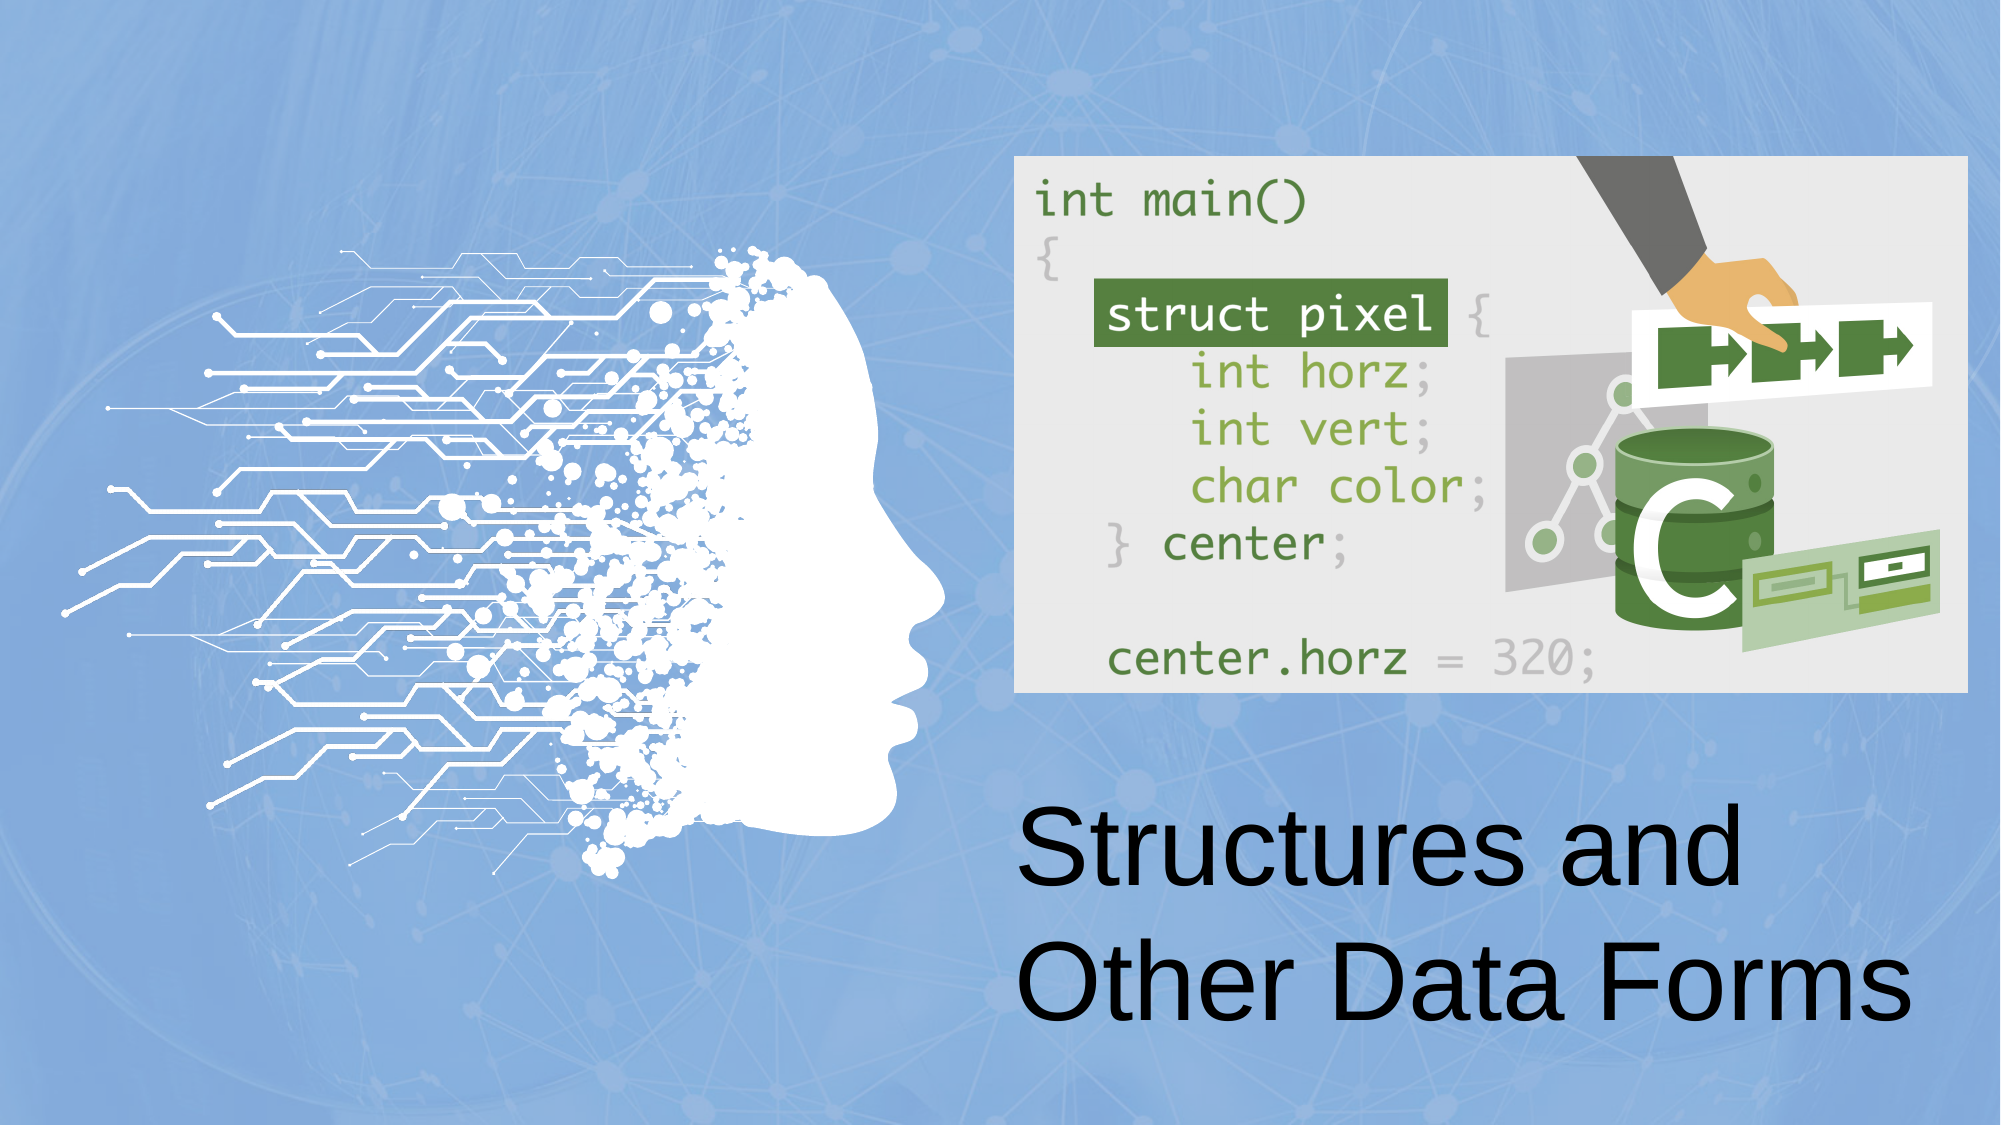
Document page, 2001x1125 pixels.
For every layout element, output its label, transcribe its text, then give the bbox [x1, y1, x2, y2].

picture [1014, 156, 1968, 693]
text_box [59, 245, 944, 880]
text_box Structures and Other Data Forms [1000, 630, 1968, 1051]
